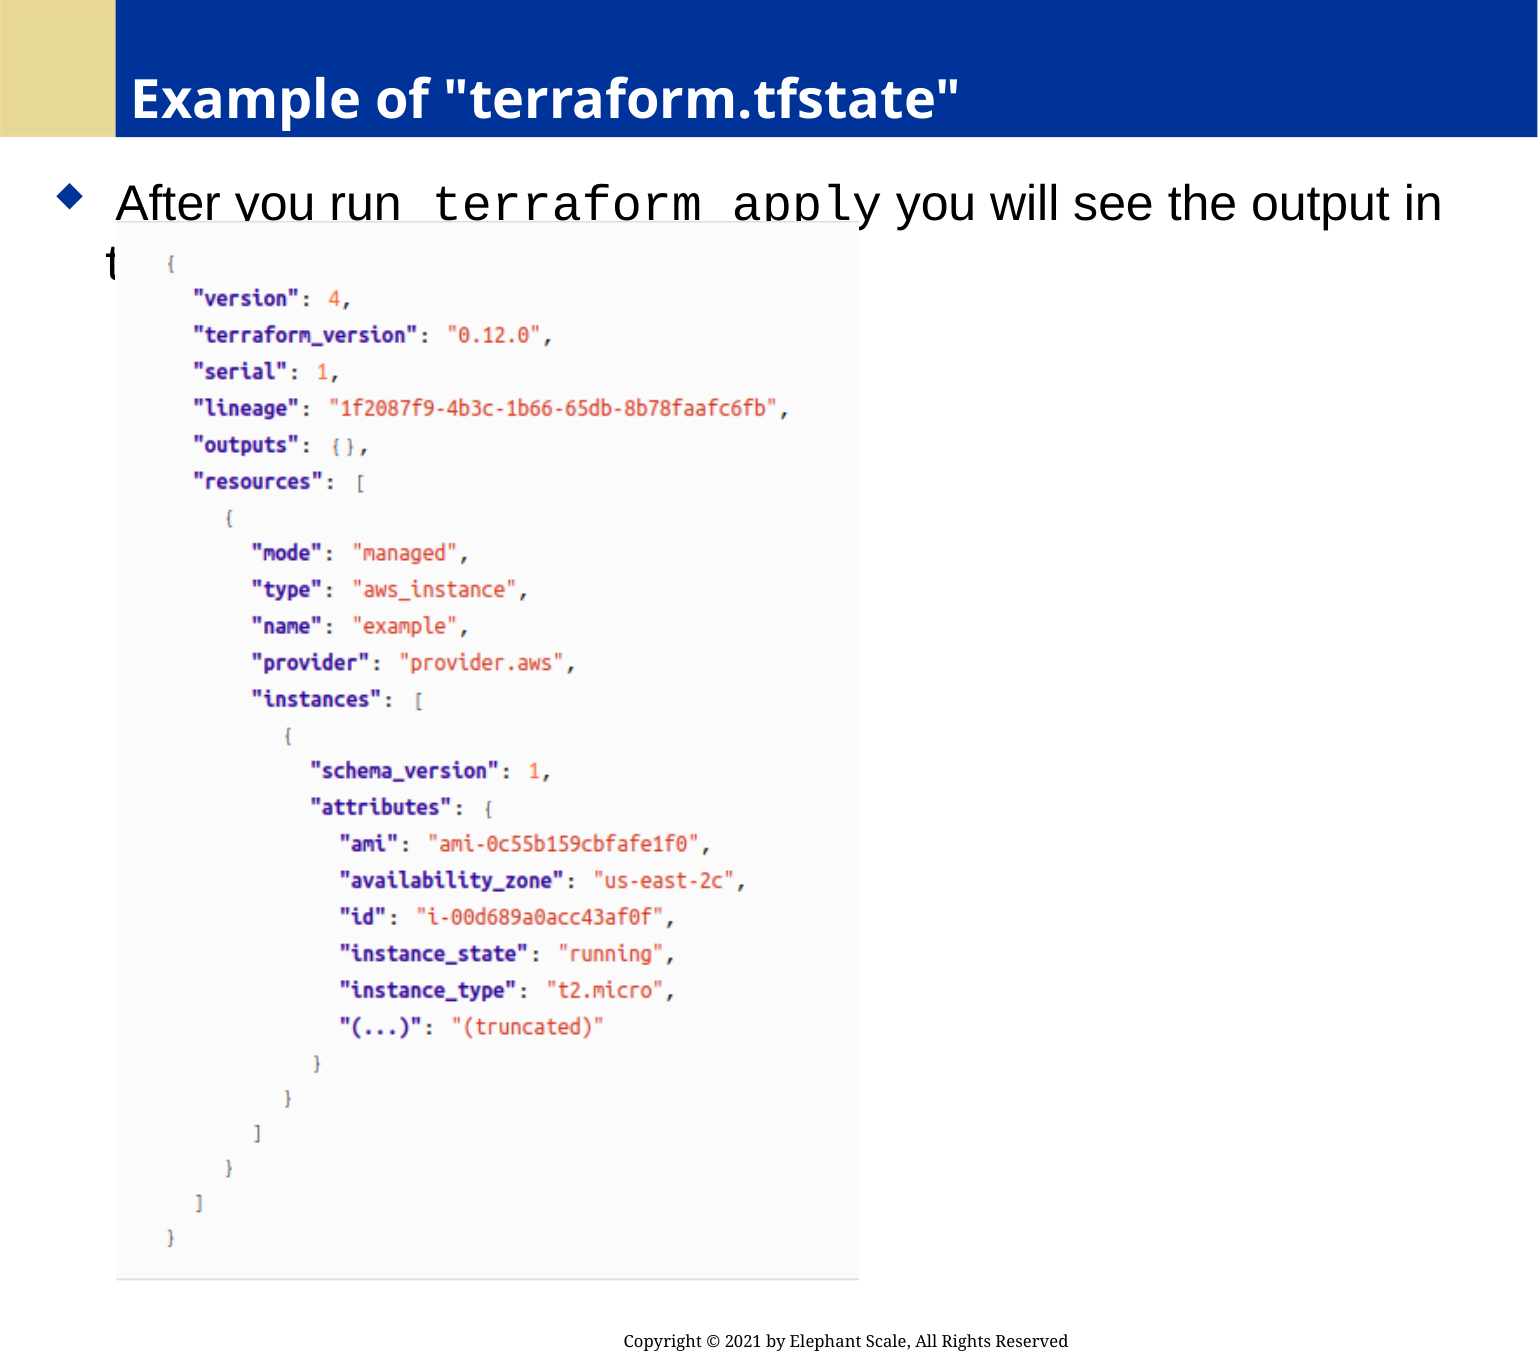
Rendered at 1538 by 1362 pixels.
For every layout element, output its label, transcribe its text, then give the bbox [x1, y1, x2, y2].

text_box Copyright © 2021 by Elephant Scale, All Rights Reserved [608, 1322, 1085, 1358]
picture [115, 221, 859, 1284]
title Example of "terraform.tfstate" [115, 0, 1538, 138]
list After you run terraform apply you will see the output in terraform.tfstate [38, 162, 1500, 1284]
picture [0, 0, 115, 137]
